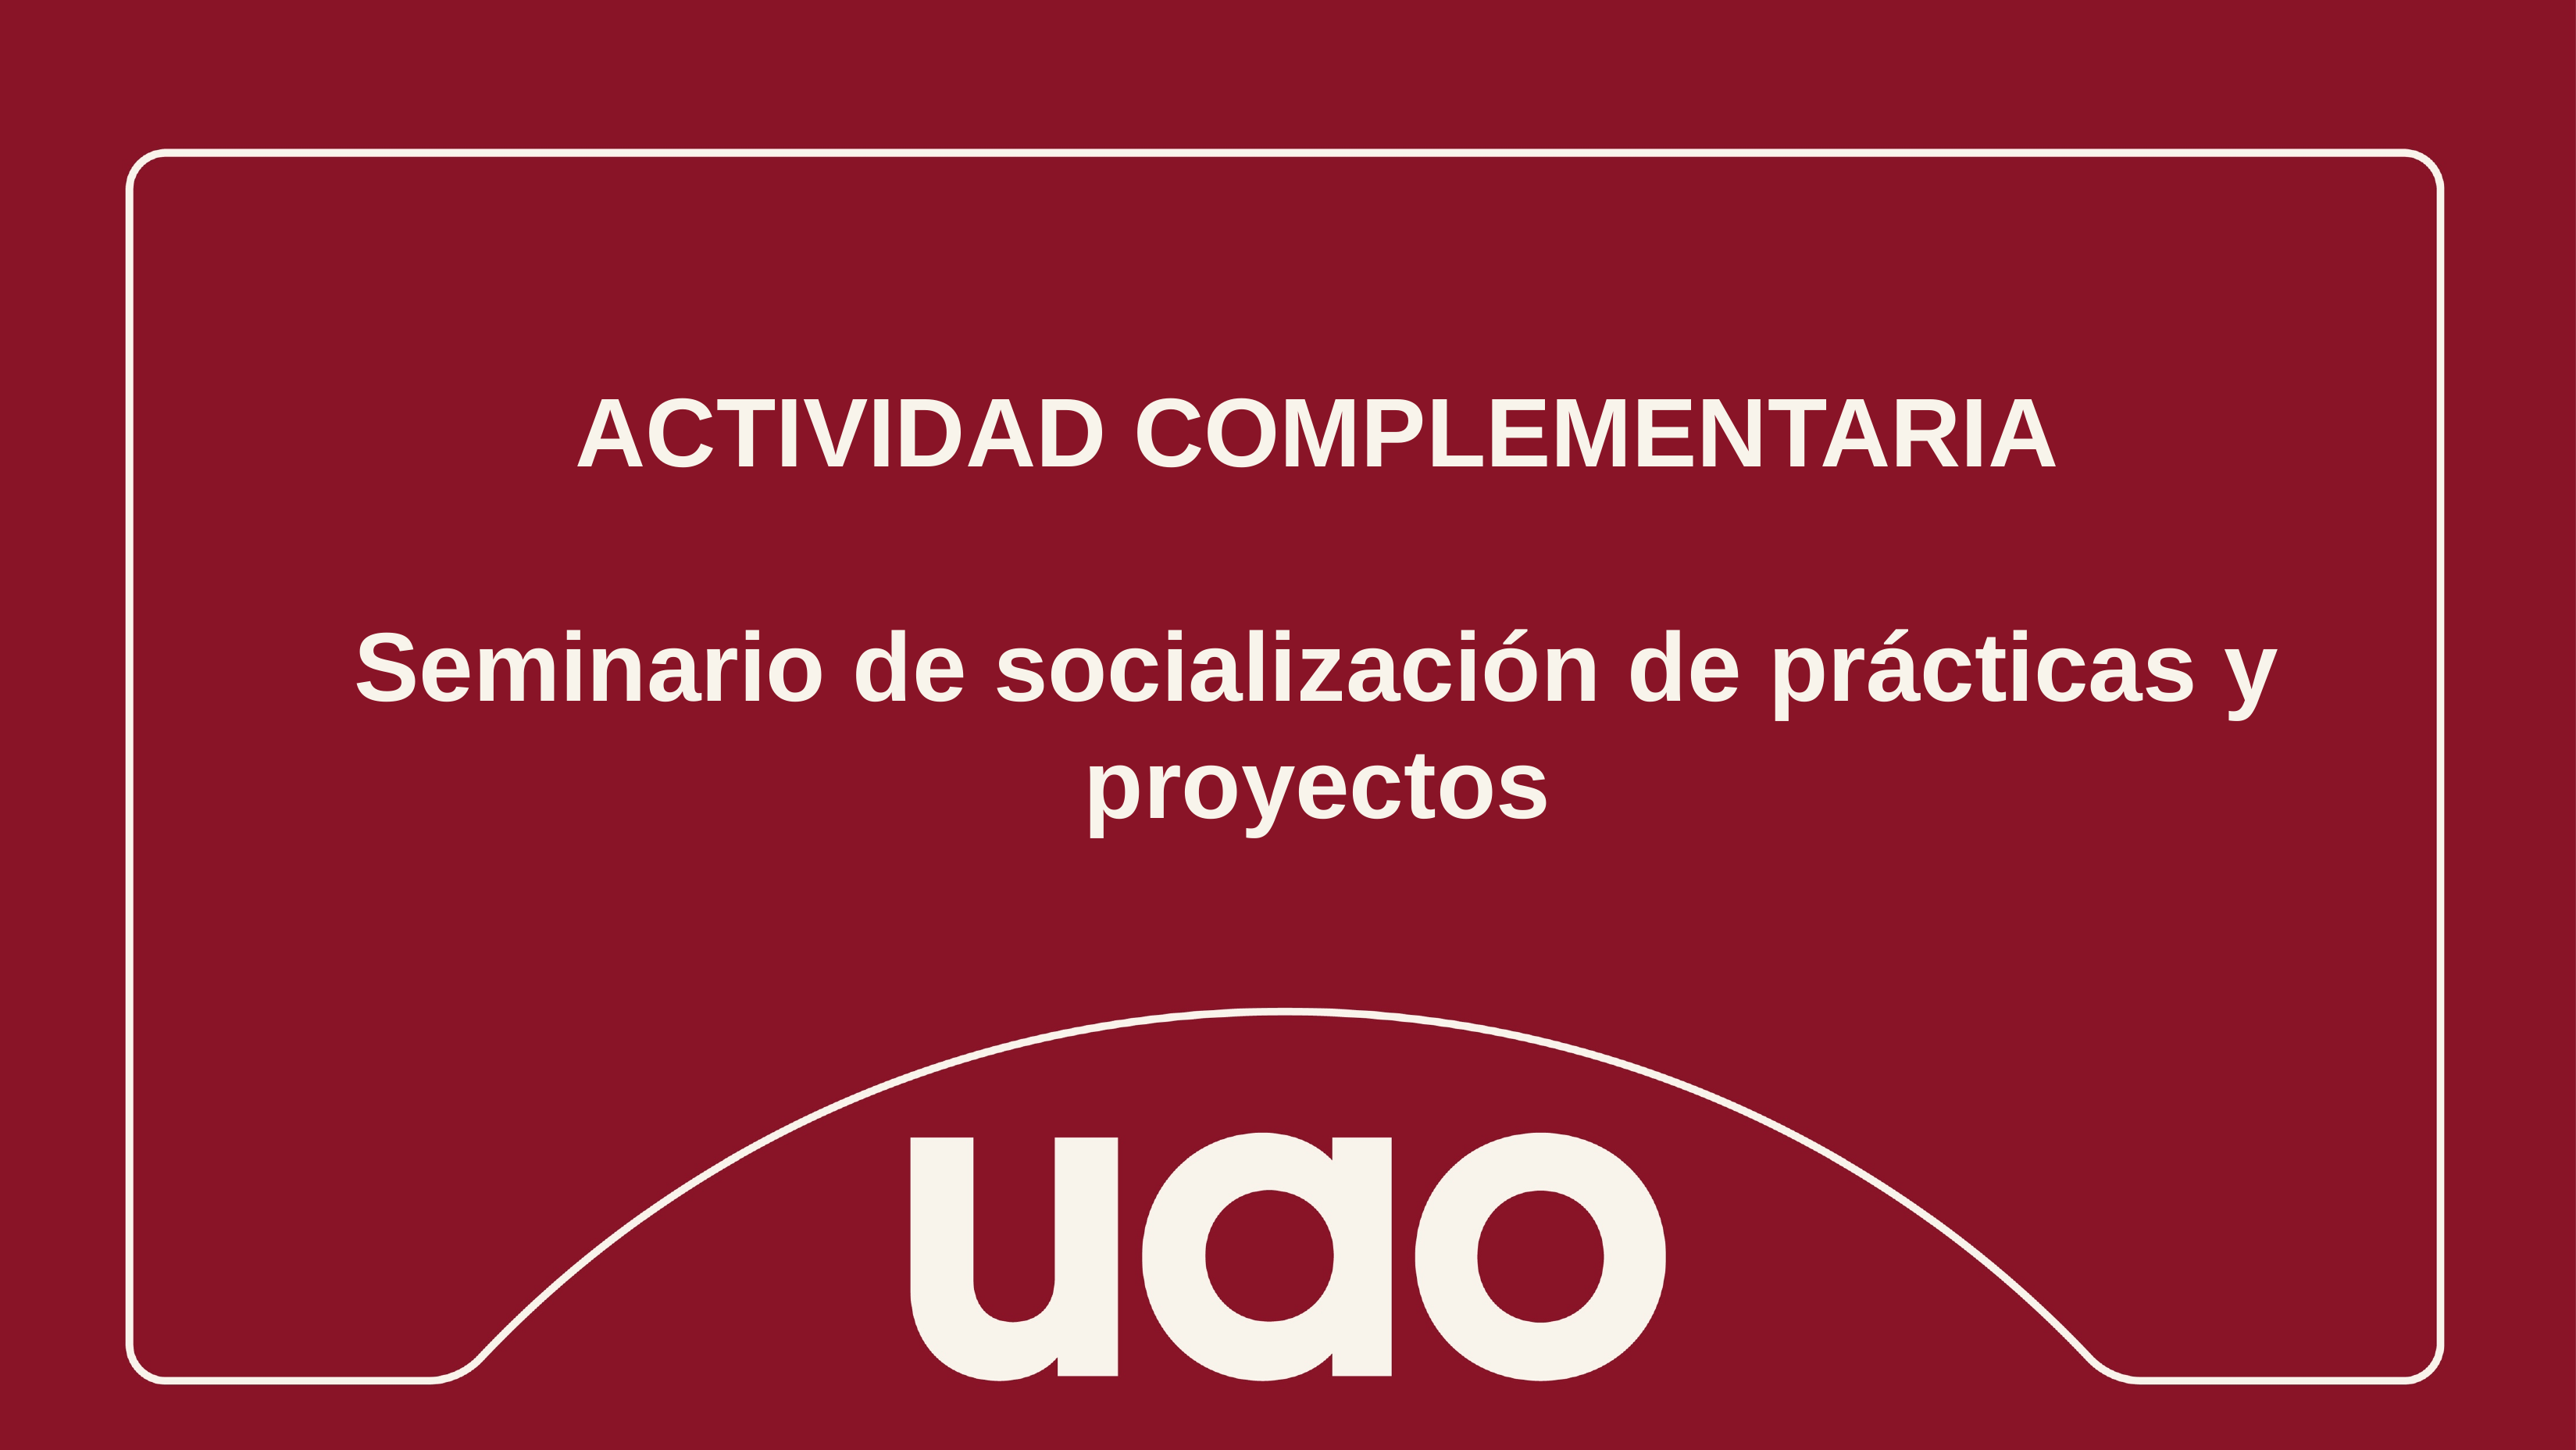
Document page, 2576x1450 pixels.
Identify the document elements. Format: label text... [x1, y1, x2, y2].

picture [0, 0, 2576, 1450]
text_box ACTIVIDAD COMPLEMENTARIA Seminario de socialización de prácticas y proyectos [330, 363, 2303, 961]
